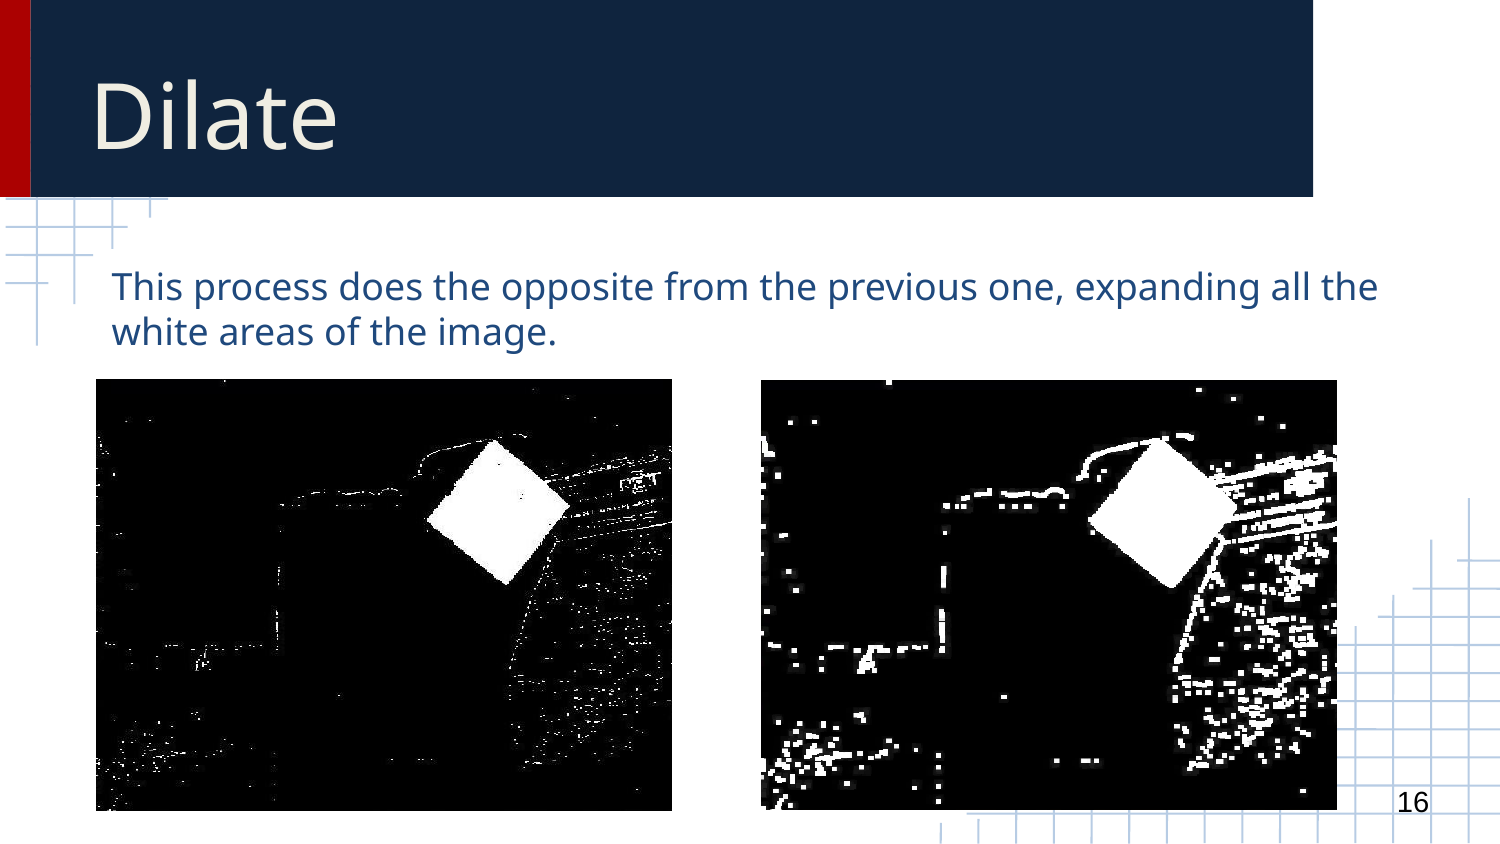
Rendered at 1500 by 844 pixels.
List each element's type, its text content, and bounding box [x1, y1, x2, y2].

text_box Dilate [74, 16, 1275, 183]
picture [761, 380, 1337, 810]
picture [96, 379, 672, 811]
text_box This process does the opposite from the previous one, expanding all the white areas of the image. [96, 248, 1447, 558]
text_box <número> [1382, 758, 1473, 844]
